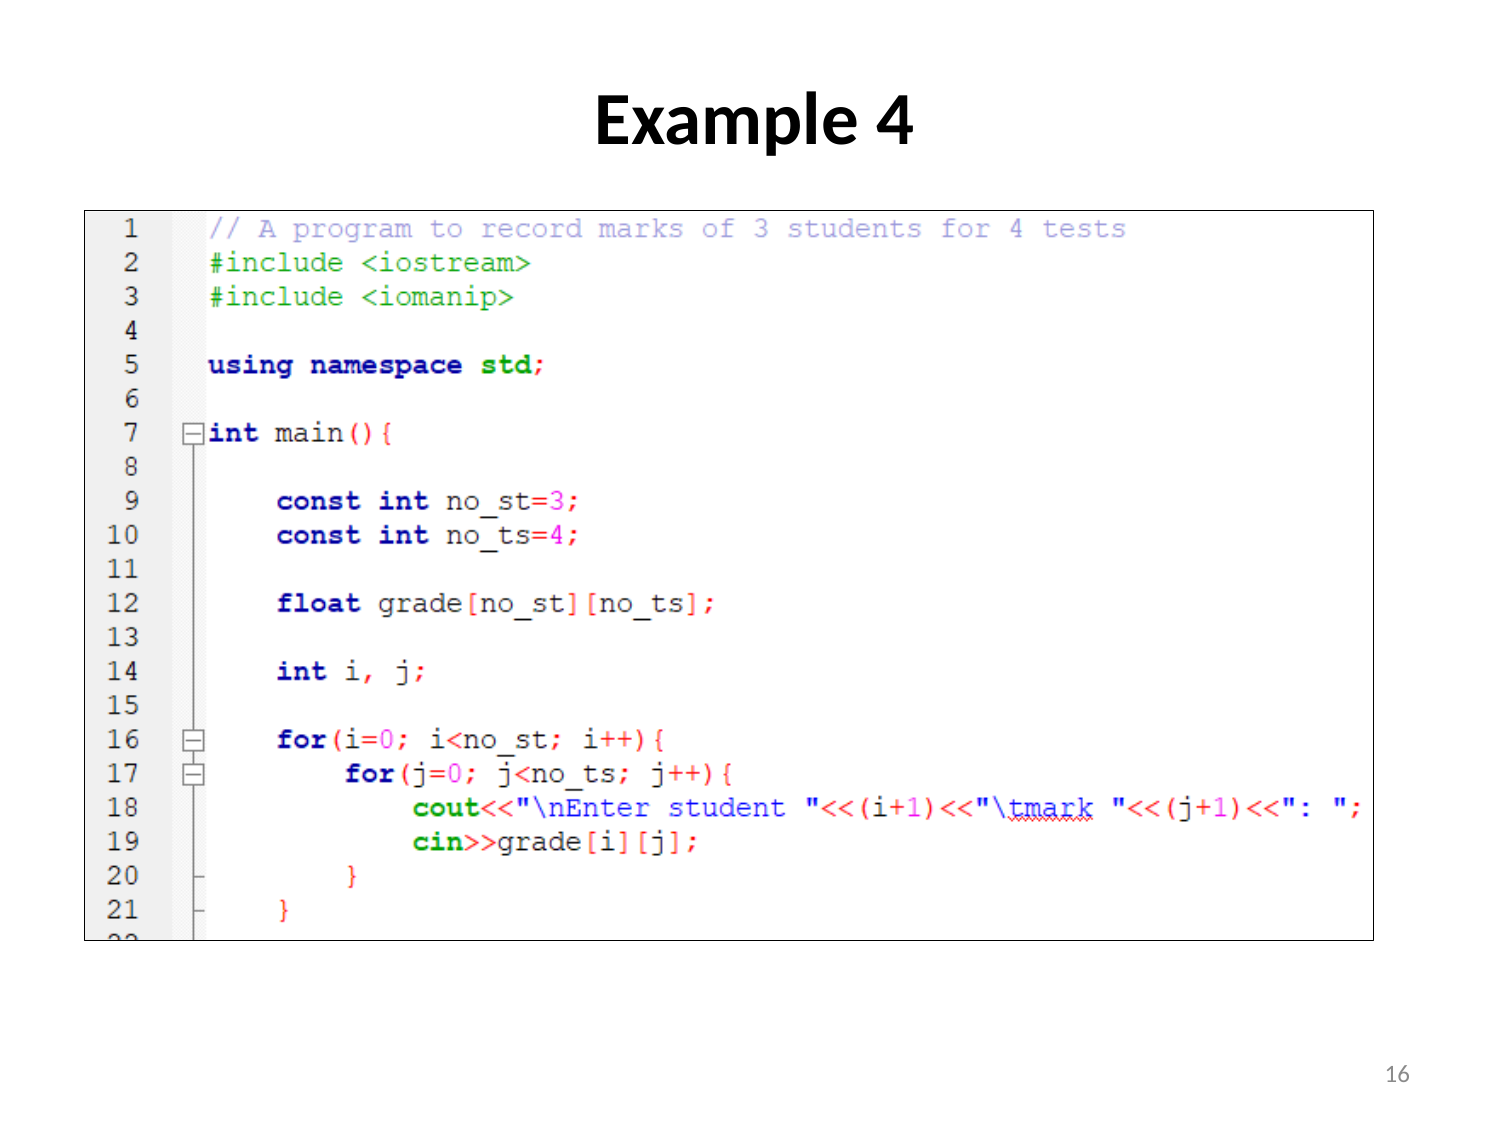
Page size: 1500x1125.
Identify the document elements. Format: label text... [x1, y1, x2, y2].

slide_number 16 [1074, 1042, 1425, 1103]
title Example 4 [79, 20, 1430, 209]
picture [83, 210, 1374, 941]
